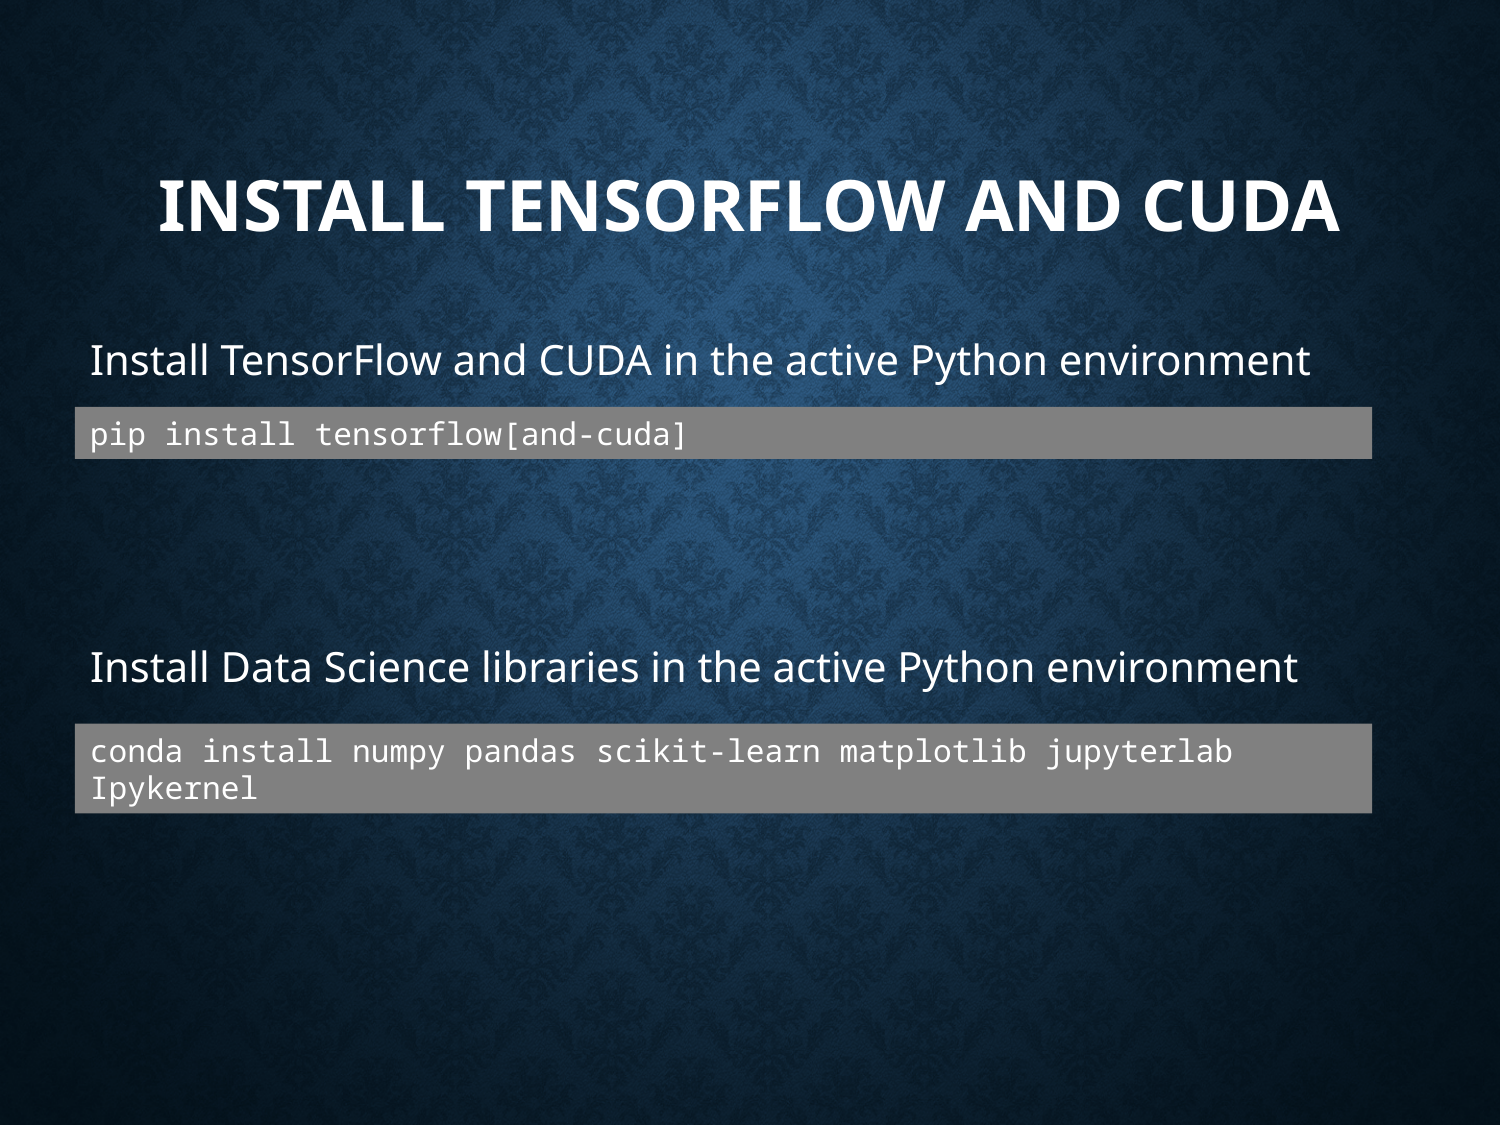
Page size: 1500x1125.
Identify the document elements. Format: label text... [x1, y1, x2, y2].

text_box pip install tensorflow[and-cuda] [74, 406, 1373, 459]
text_box conda install numpy pandas scikit-learn matplotlib jupyterlab Ipykernel [74, 723, 1373, 814]
list Install TensorFlow and CUDA in the active Python environment [75, 316, 1425, 407]
text_box Install Data Science libraries in the active Python environment [74, 633, 1425, 724]
title Install TensorFlow and CUDA [112, 99, 1387, 316]
